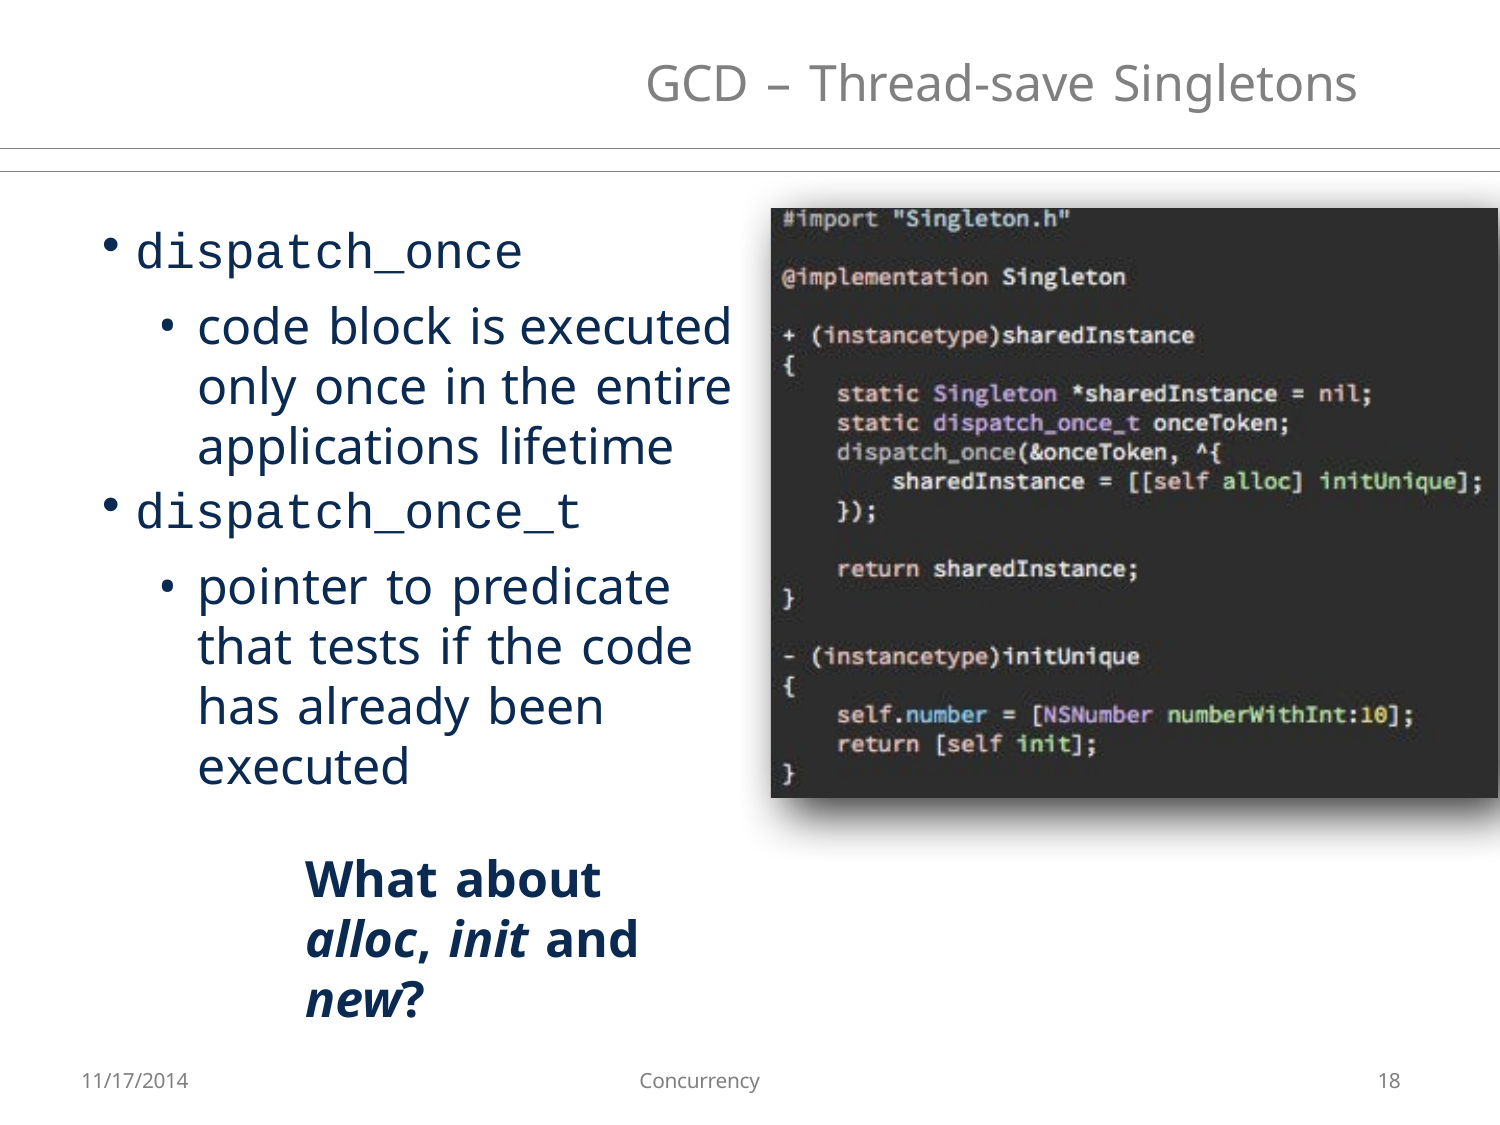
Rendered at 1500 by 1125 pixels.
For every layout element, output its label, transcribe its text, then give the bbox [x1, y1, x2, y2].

text_box dispatch_once code block is executed only once in the entire applications lifetime dispatch_once_t pointer to predicate that tests if the code has already been executed What about alloc, init and new? [93, 218, 1197, 1028]
slide_number 18 [1373, 1067, 1417, 1125]
footer Concurrency [637, 1067, 773, 1125]
text_box [740, 176, 1500, 862]
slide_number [78, 1067, 208, 1125]
text_box [770, 208, 1498, 798]
title GCD – Thread-save Singletons [82, 51, 1418, 240]
